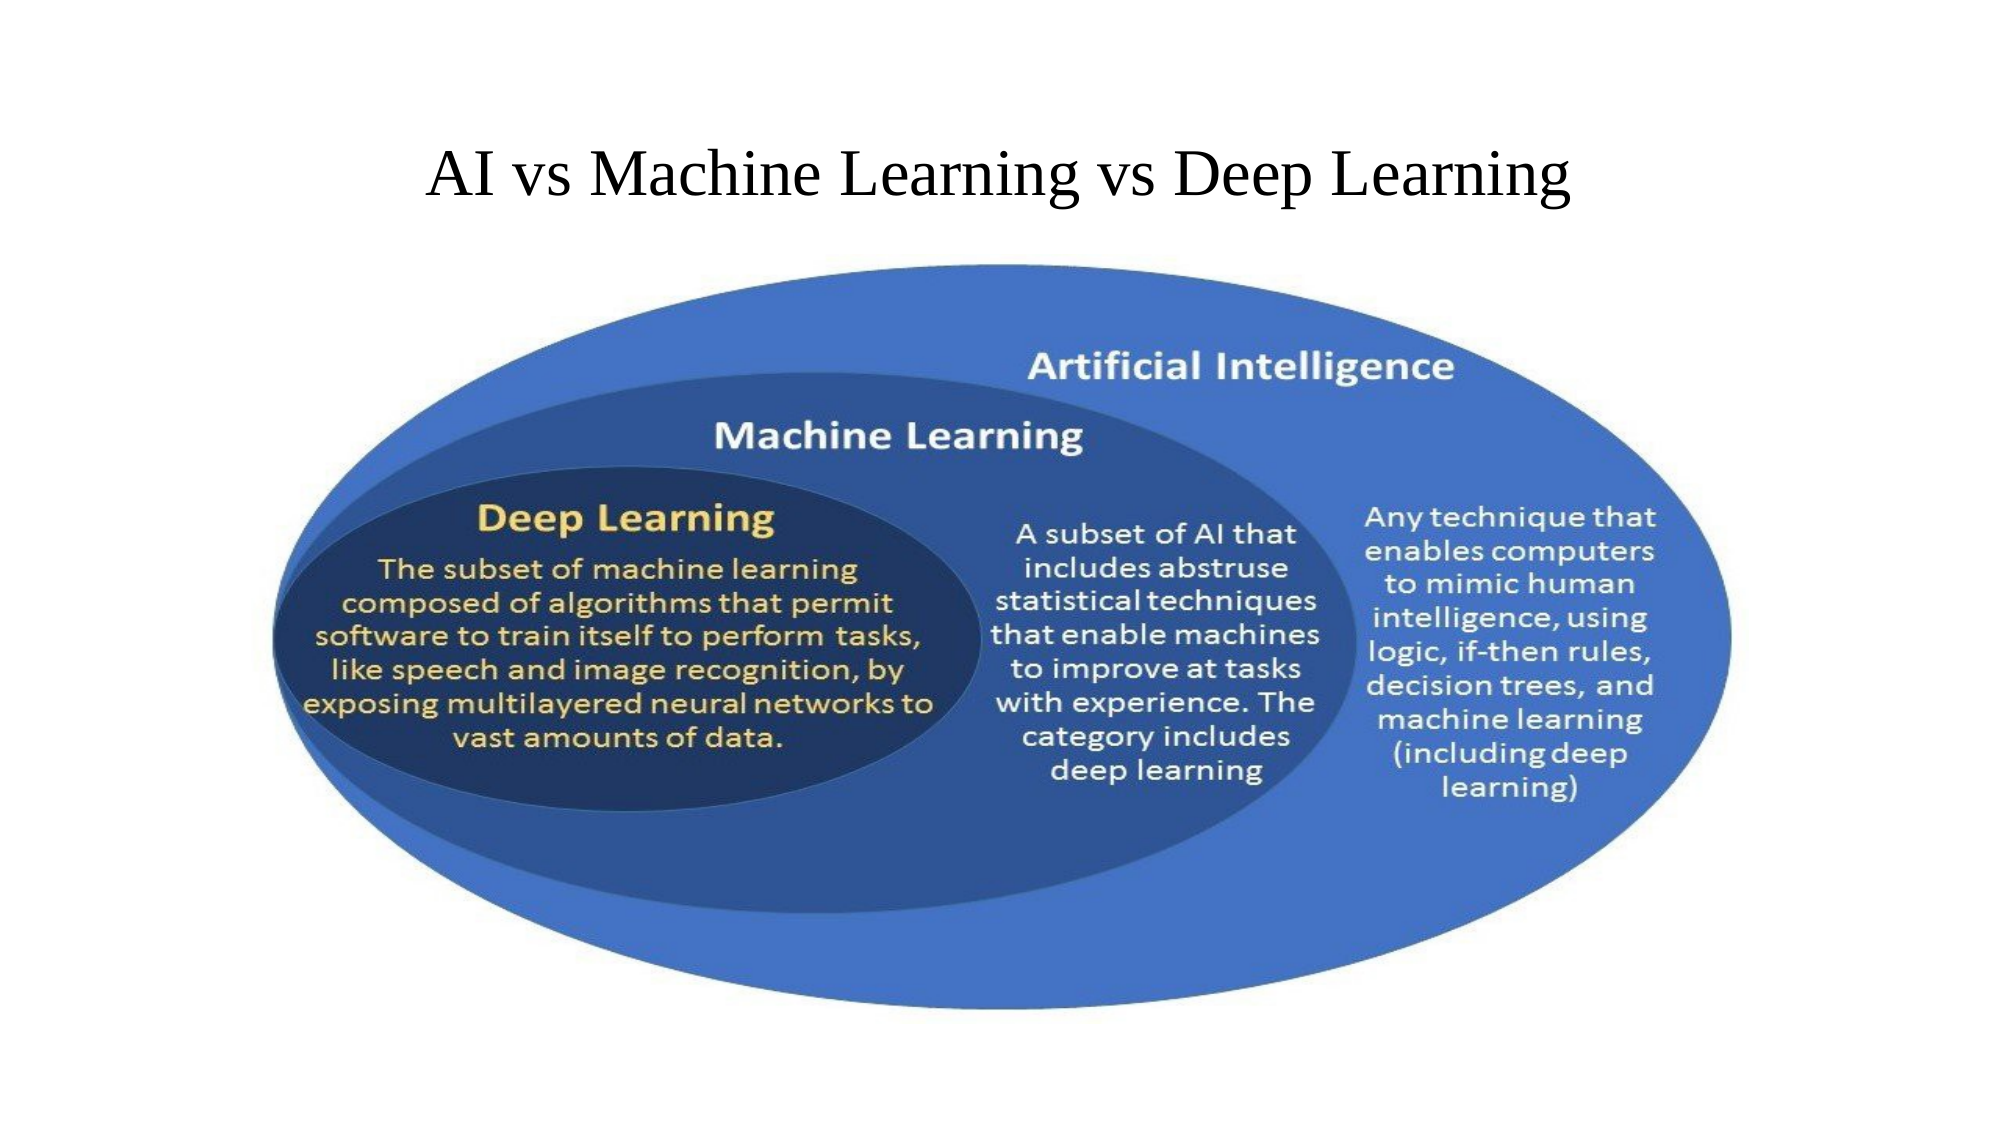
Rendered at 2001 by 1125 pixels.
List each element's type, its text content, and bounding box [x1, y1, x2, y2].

picture [251, 254, 1749, 1024]
subtitle AI vs Machine Learning vs Deep Learning [249, 130, 1750, 1037]
